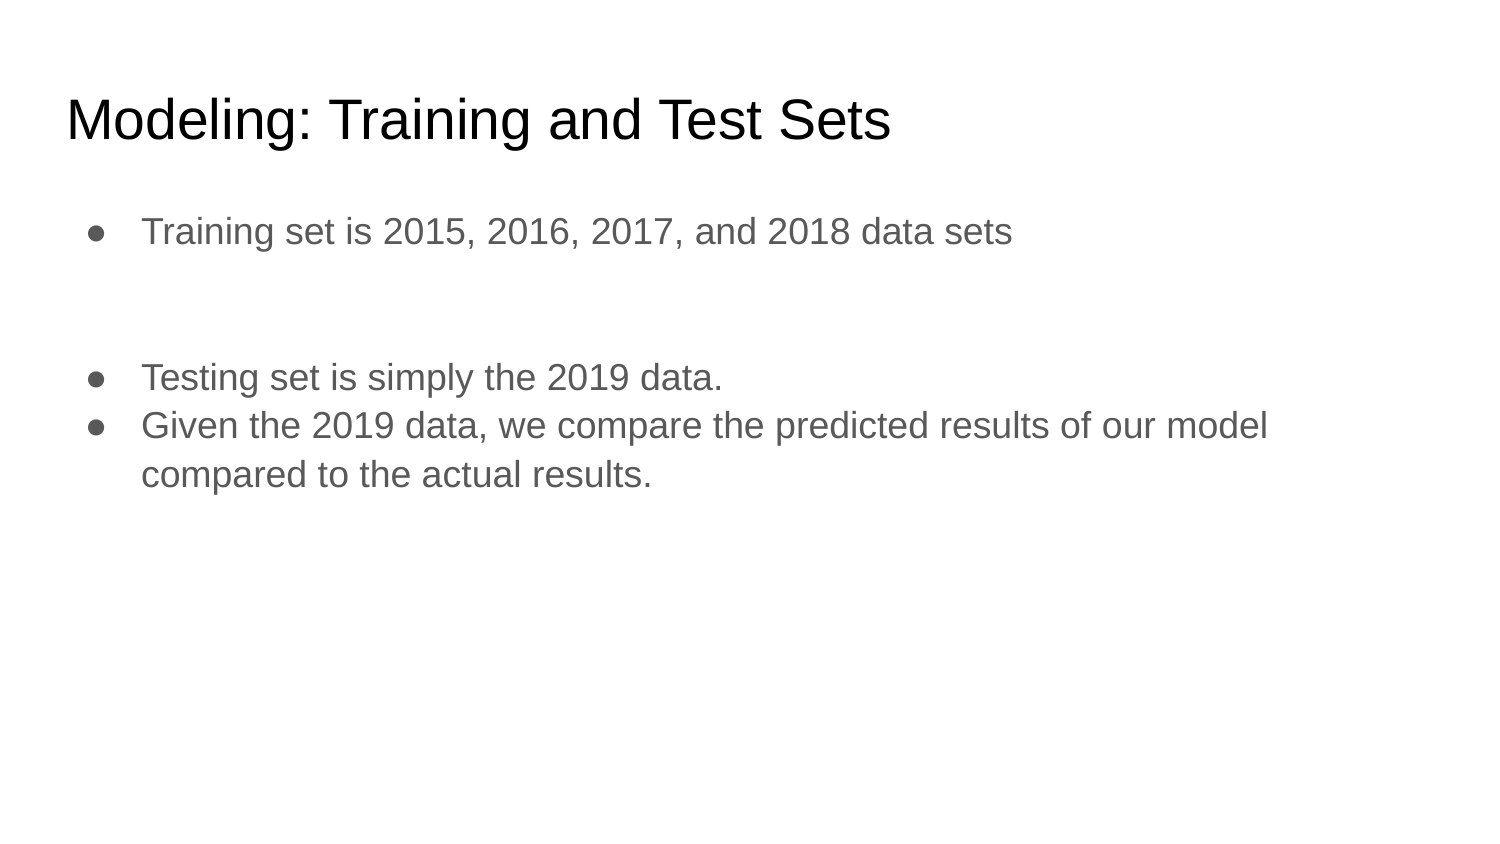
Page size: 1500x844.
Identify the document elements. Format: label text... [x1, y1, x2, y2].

title Modeling: Training and Test Sets [51, 72, 1449, 167]
list Training set is 2015, 2016, 2017, and 2018 data sets Testing set is simply the 2019 data. Given the 2019 data, we compare the predicted results of our model compared to the actual results. [51, 189, 1449, 750]
